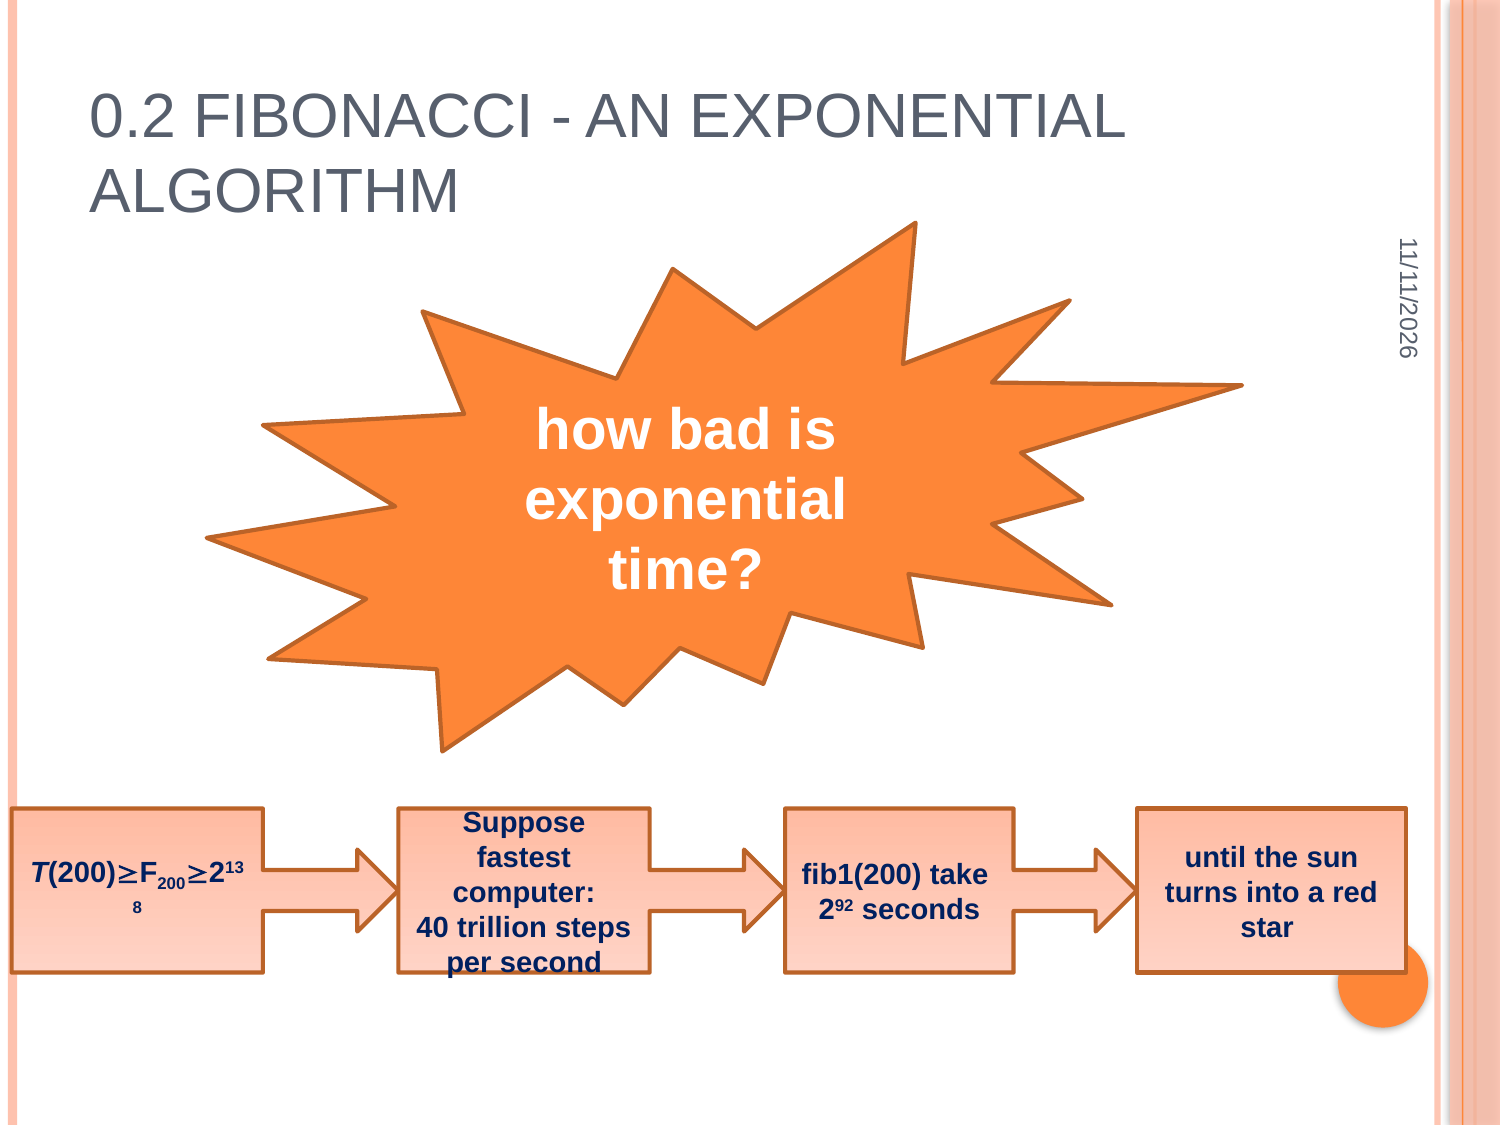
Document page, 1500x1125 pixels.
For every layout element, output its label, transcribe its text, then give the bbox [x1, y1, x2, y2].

text_box T(200)F2002138 [9, 806, 396, 975]
text_box how bad is exponential time? [204, 220, 1245, 754]
text_box until the sun turns into a red star [1135, 806, 1408, 975]
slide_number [1378, 43, 1442, 374]
title 0.2 Fibonacci - An exponential algorithm [75, 45, 1348, 233]
text_box Suppose fastest computer: 40 trillion steps per second [396, 806, 783, 975]
text_box fib1(200) take 292 seconds [783, 806, 1135, 975]
